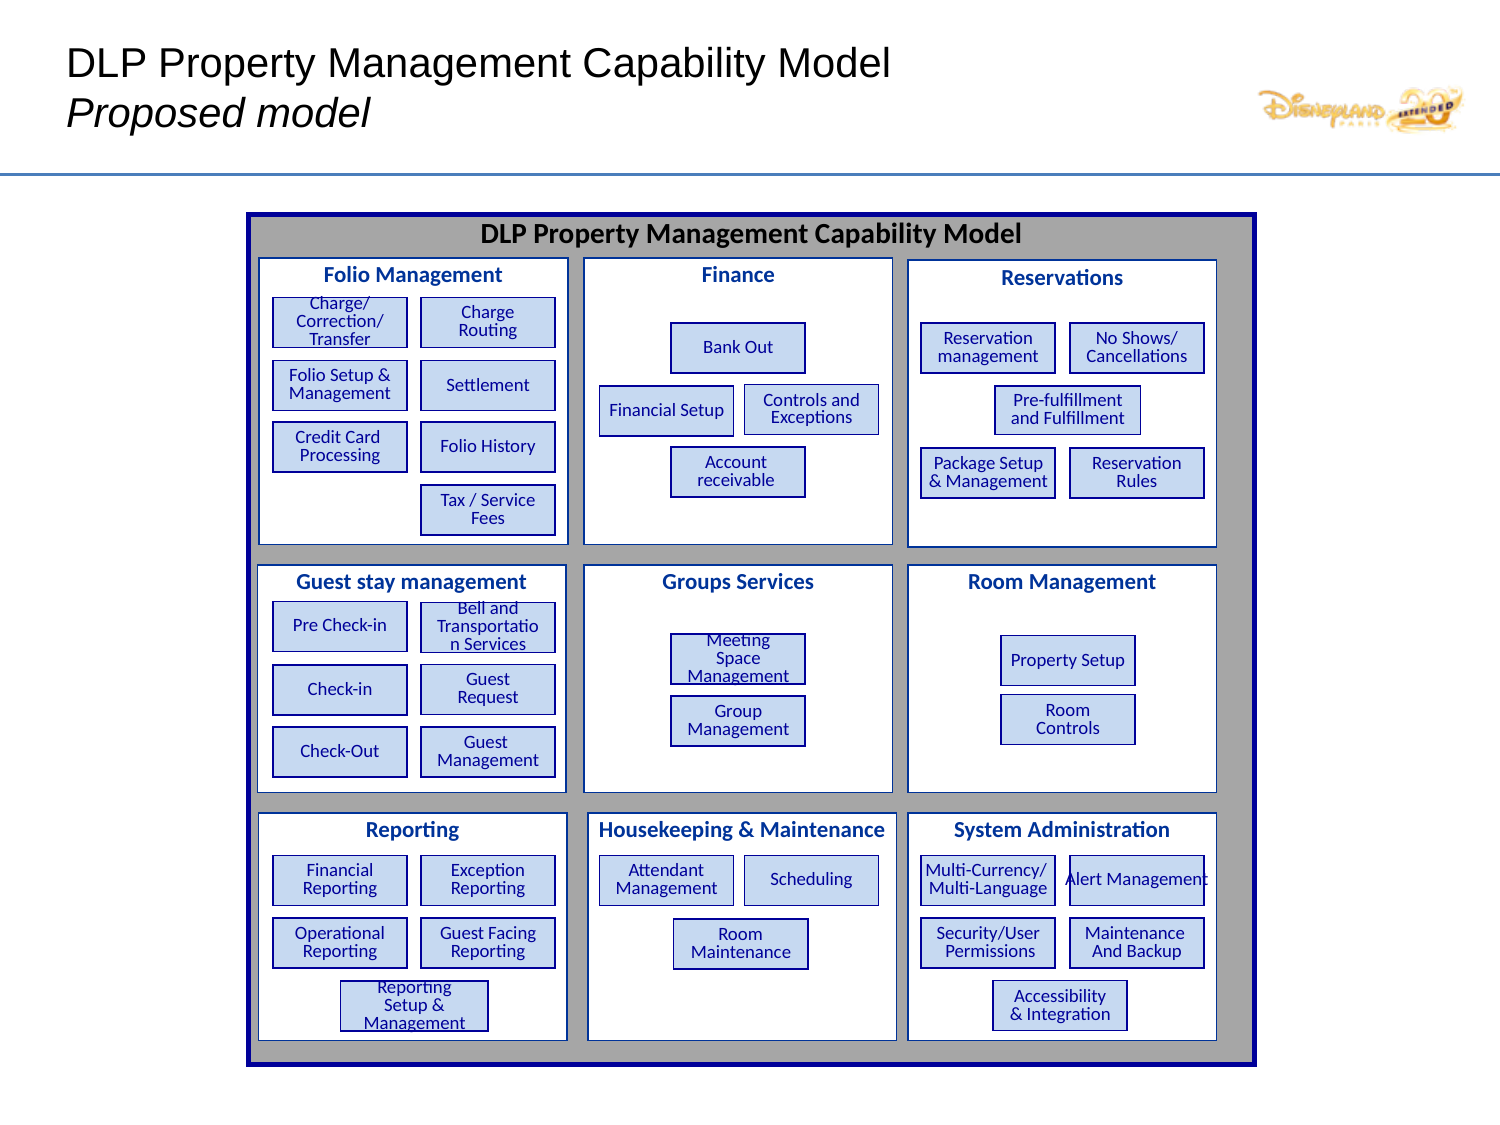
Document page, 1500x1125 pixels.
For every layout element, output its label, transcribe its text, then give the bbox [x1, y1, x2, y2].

text_box Settlement [420, 360, 556, 411]
text_box Guest Facing Reporting [420, 918, 556, 968]
text_box Bank Out [671, 322, 806, 373]
text_box Credit Card Processing [272, 422, 407, 473]
text_box Multi-Currency/ Multi-Language [921, 855, 1056, 906]
picture [1244, 66, 1483, 162]
text_box Controls and Exceptions [744, 384, 879, 435]
text_box Room Controls [1000, 694, 1135, 745]
text_box Exception Reporting [420, 855, 556, 906]
text_box Finance [583, 257, 893, 545]
text_box Room Maintenance [673, 919, 808, 970]
text_box Reporting [258, 812, 567, 1041]
text_box System Administration [908, 812, 1217, 1041]
text_box Bell and Transportation Services [420, 602, 556, 653]
text_box Accessibility & Integration [993, 980, 1128, 1031]
text_box Housekeeping & Maintenance [588, 812, 897, 1041]
text_box Reservation management [921, 322, 1056, 373]
text_box Folio Management [259, 257, 568, 545]
text_box Financial Reporting [272, 855, 407, 906]
text_box Pre-fulfillment and Fulfillment [995, 386, 1141, 435]
text_box Groups Services [583, 564, 893, 793]
text_box Charge Routing [420, 297, 556, 348]
text_box Room Management [908, 564, 1217, 793]
text_box Account receivable [671, 446, 806, 497]
text_box Group Management [671, 695, 806, 746]
text_box Reservation Rules [1069, 447, 1204, 498]
text_box Financial Setup [599, 386, 734, 437]
text_box DLP Property Management Capability Model [248, 214, 1255, 1065]
text_box Meeting Space Management [671, 633, 806, 684]
text_box Folio Setup & Management [272, 360, 407, 411]
text_box Property Setup [1000, 635, 1135, 686]
text_box No Shows/ Cancellations [1069, 322, 1204, 373]
text_box Charge/Correction/Transfer [272, 297, 407, 348]
text_box Pre Check-in [272, 601, 407, 652]
text_box Tax / Service Fees [420, 484, 556, 535]
text_box Folio History [420, 422, 556, 473]
text_box Alert Management [1069, 855, 1204, 906]
text_box Operational Reporting [272, 918, 407, 968]
text_box Reservations [908, 260, 1217, 548]
text_box Attendant Management [599, 855, 734, 906]
title DLP Property Management Capability Model Proposed model [50, 19, 1234, 153]
text_box Maintenance And Backup [1069, 918, 1204, 968]
text_box Guest Request [420, 664, 556, 715]
text_box Security/User Permissions [921, 918, 1056, 968]
text_box Guest Management [420, 726, 556, 777]
text_box Check-in [272, 665, 407, 716]
text_box Reporting Setup & Management [340, 981, 489, 1032]
text_box Guest stay management [257, 564, 566, 793]
text_box Package Setup & Management [921, 447, 1056, 498]
text_box Check-Out [272, 727, 407, 778]
text_box Scheduling [744, 855, 879, 906]
